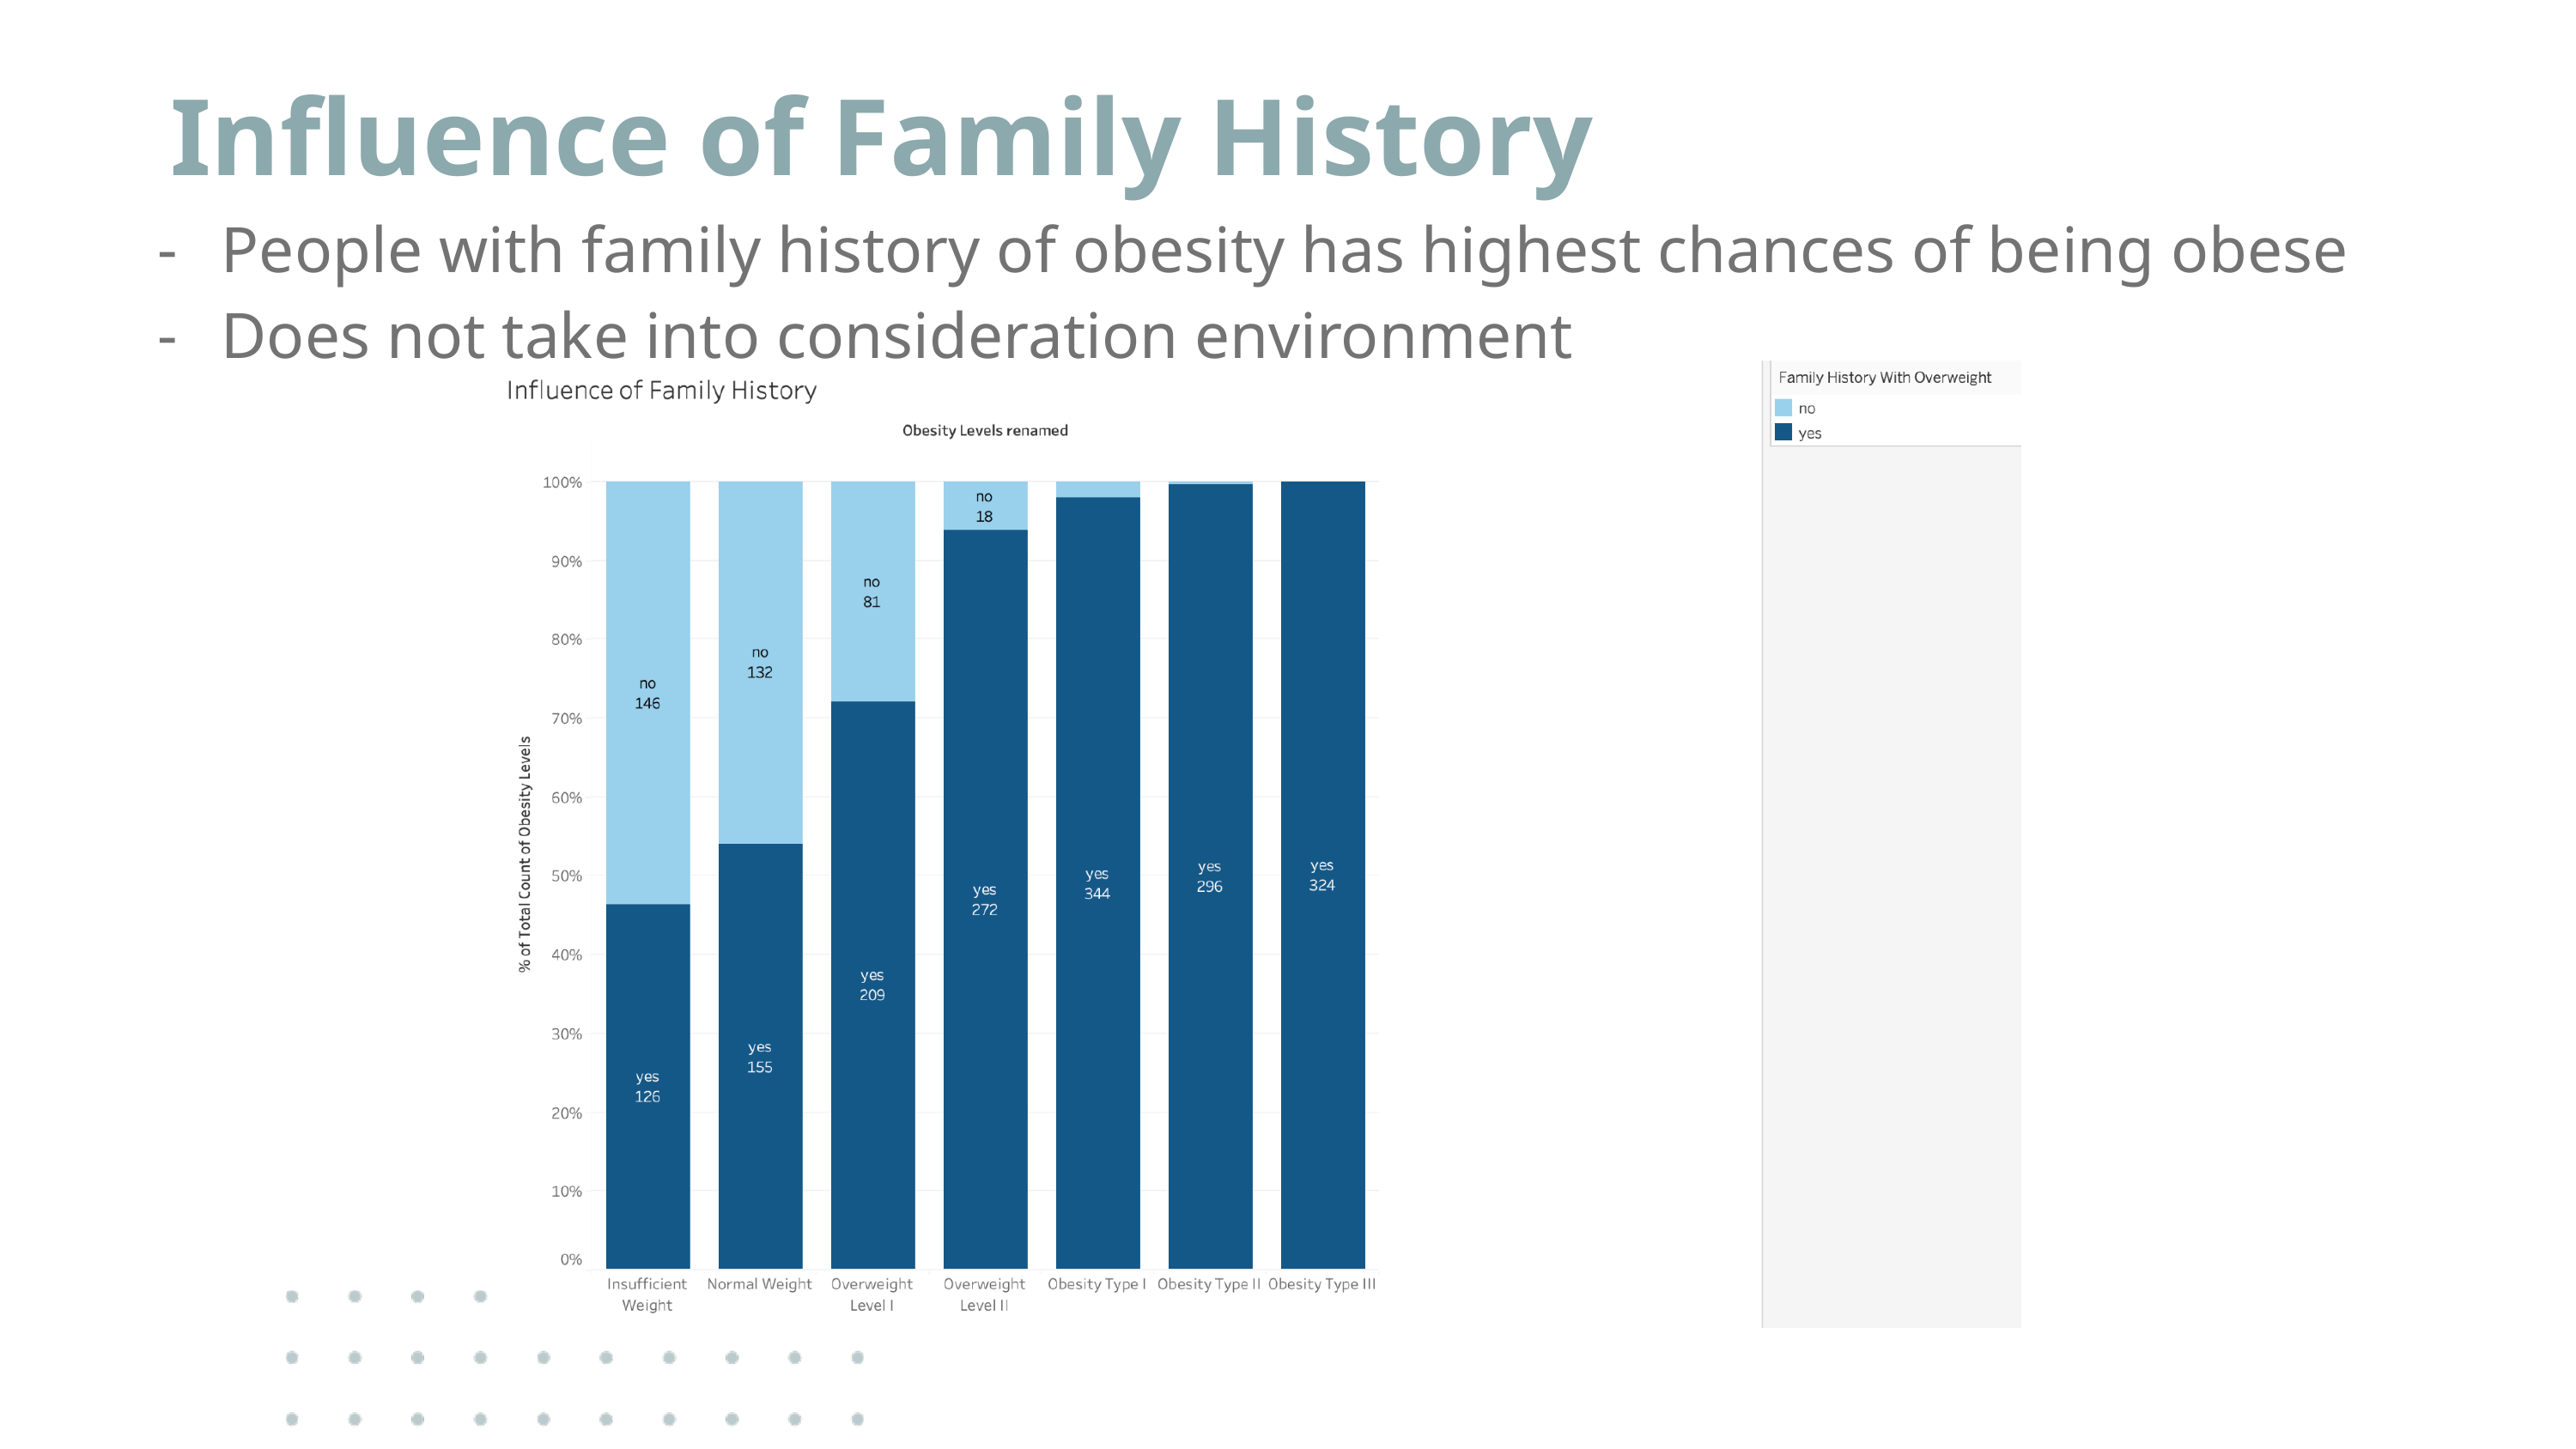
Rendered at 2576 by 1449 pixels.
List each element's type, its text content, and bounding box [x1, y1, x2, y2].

text_box Influence of Family History [170, 57, 2348, 197]
picture [496, 361, 2021, 1328]
text_box People with family history of obesity has highest chances of being obese Does not take into consideration environment [156, 197, 2394, 372]
text_box [286, 1290, 865, 1449]
